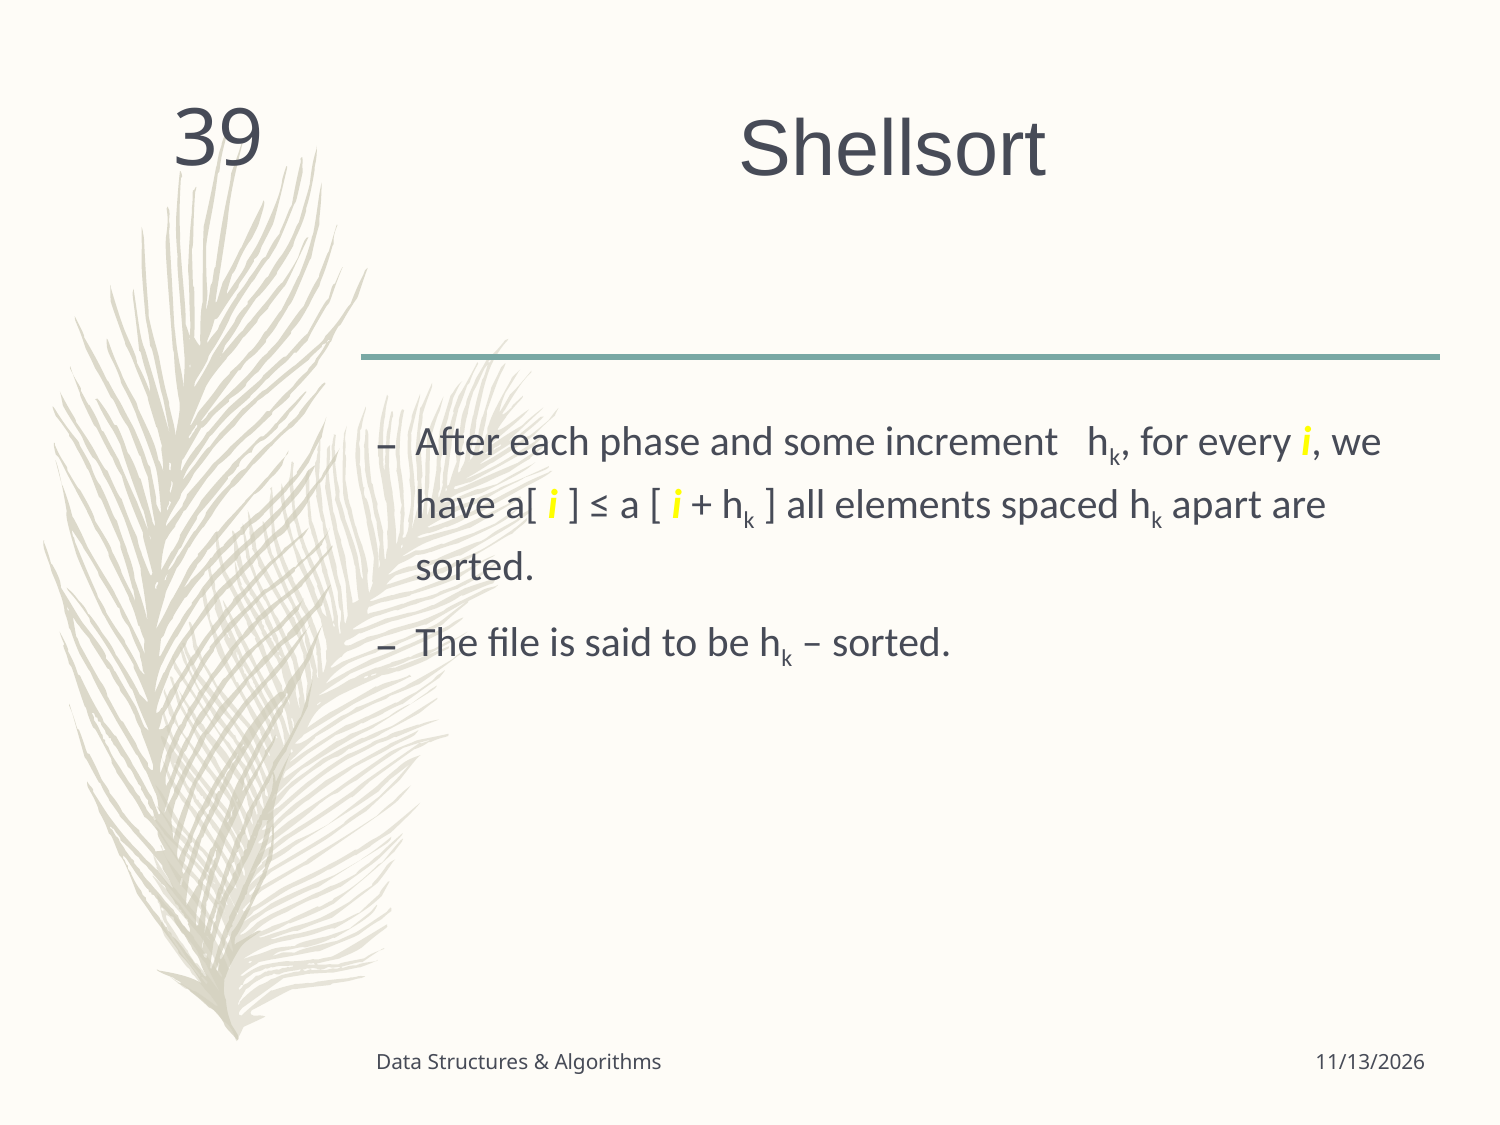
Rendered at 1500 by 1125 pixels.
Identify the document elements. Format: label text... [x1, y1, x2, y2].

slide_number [1102, 1032, 1440, 1093]
title Shellsort [345, 93, 1440, 350]
footer Data Structures & Algorithms [360, 1032, 1059, 1093]
slide_number 39 [46, 102, 279, 203]
list After each phase and some increment hk, for every i, we have a[ i ] ≤ a [ i + hk ] all elements spaced hk apart are sorted. The file is said to be hk – sorted. [360, 399, 1440, 999]
